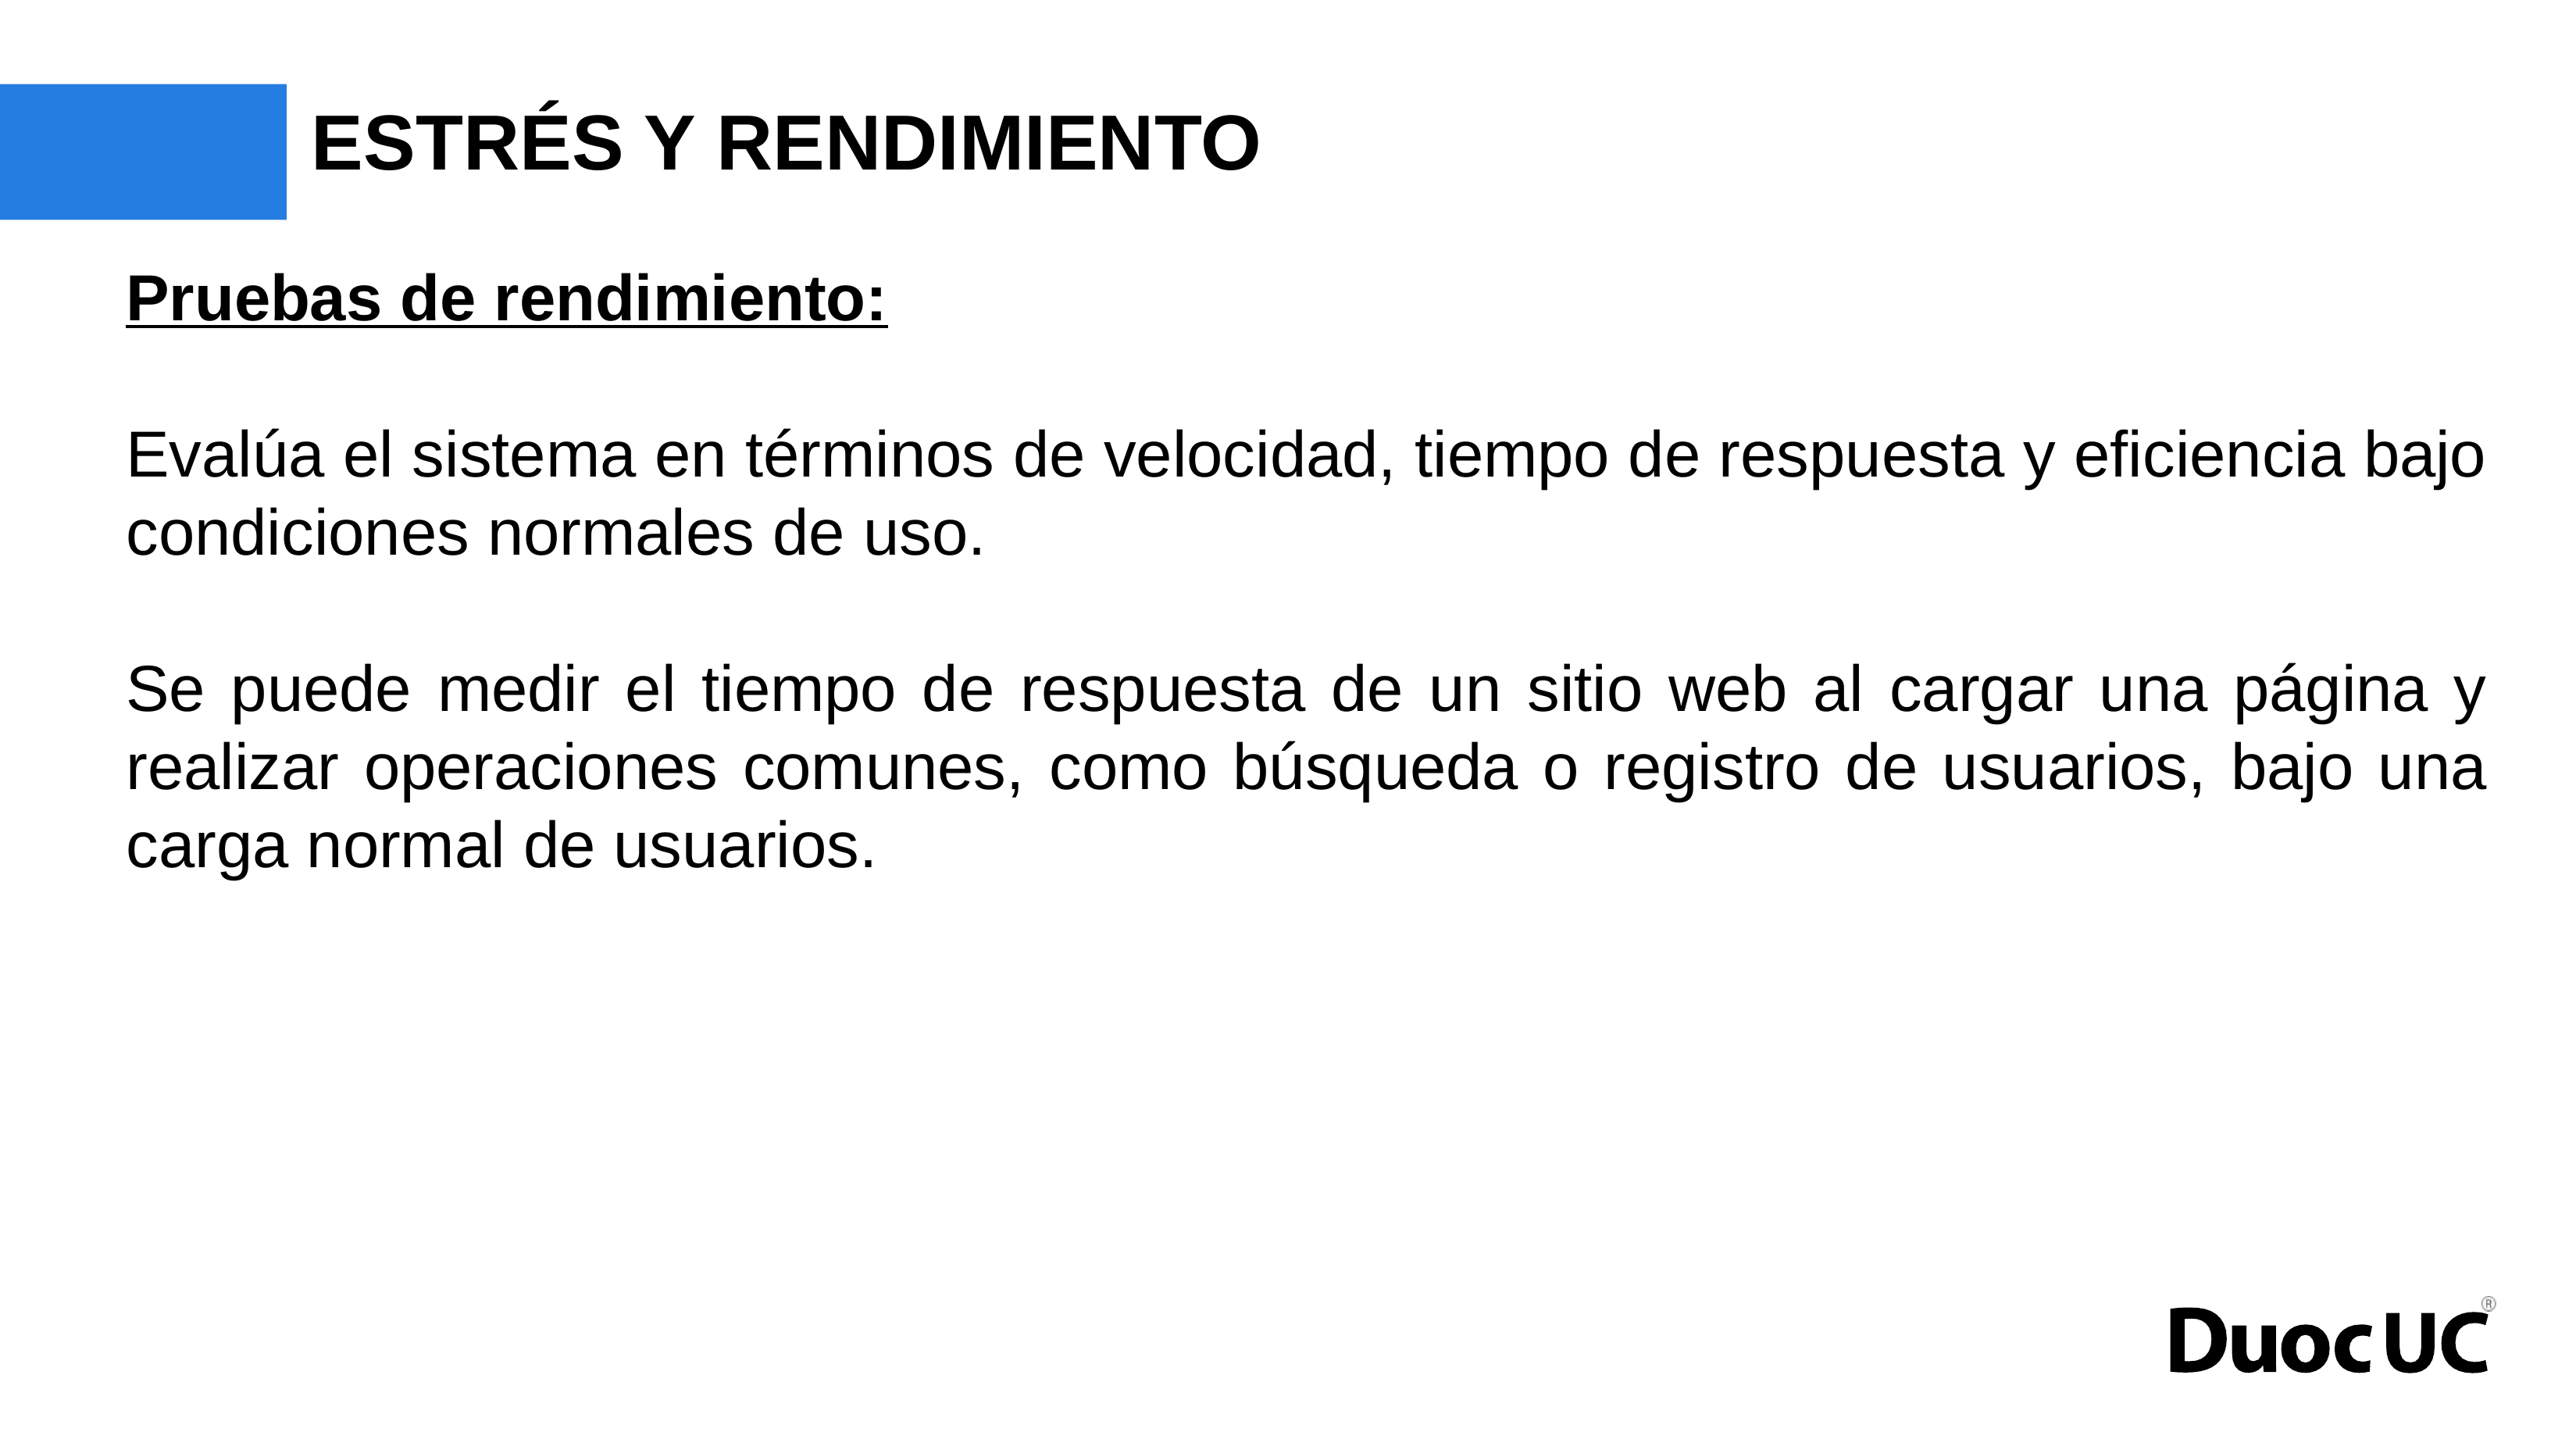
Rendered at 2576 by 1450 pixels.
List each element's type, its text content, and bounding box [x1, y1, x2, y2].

picture [2481, 1296, 2496, 1312]
title ESTRÉS Y RENDIMIENTO [311, 91, 2489, 187]
text_box Pruebas de rendimiento: Evalúa el sistema en términos de velocidad, tiempo de respuesta y eficiencia bajo condiciones normales de uso. Se puede medir el tiempo de respuesta de un sitio web al cargar una página y realizar operaciones comunes, como búsqueda o registro de usuarios, bajo una carga normal de usuarios. [126, 255, 2489, 1038]
